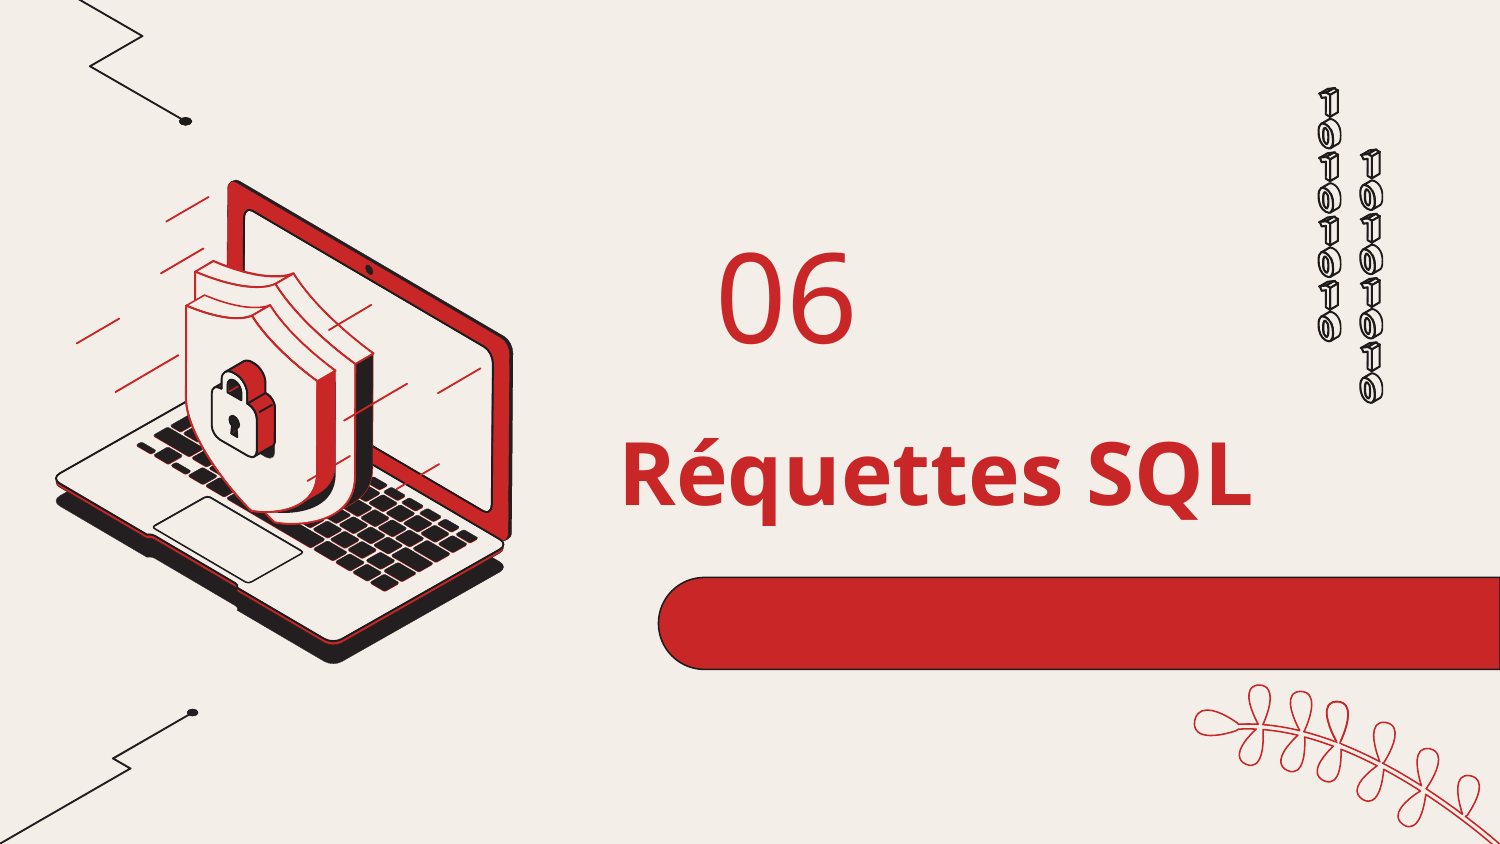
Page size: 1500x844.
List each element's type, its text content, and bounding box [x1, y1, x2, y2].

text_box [1281, 615, 1448, 844]
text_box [1318, 87, 1383, 404]
text_box [658, 577, 1500, 670]
title Réquettes SQL [603, 399, 1446, 538]
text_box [54, 179, 514, 665]
title 06 [700, 224, 937, 363]
